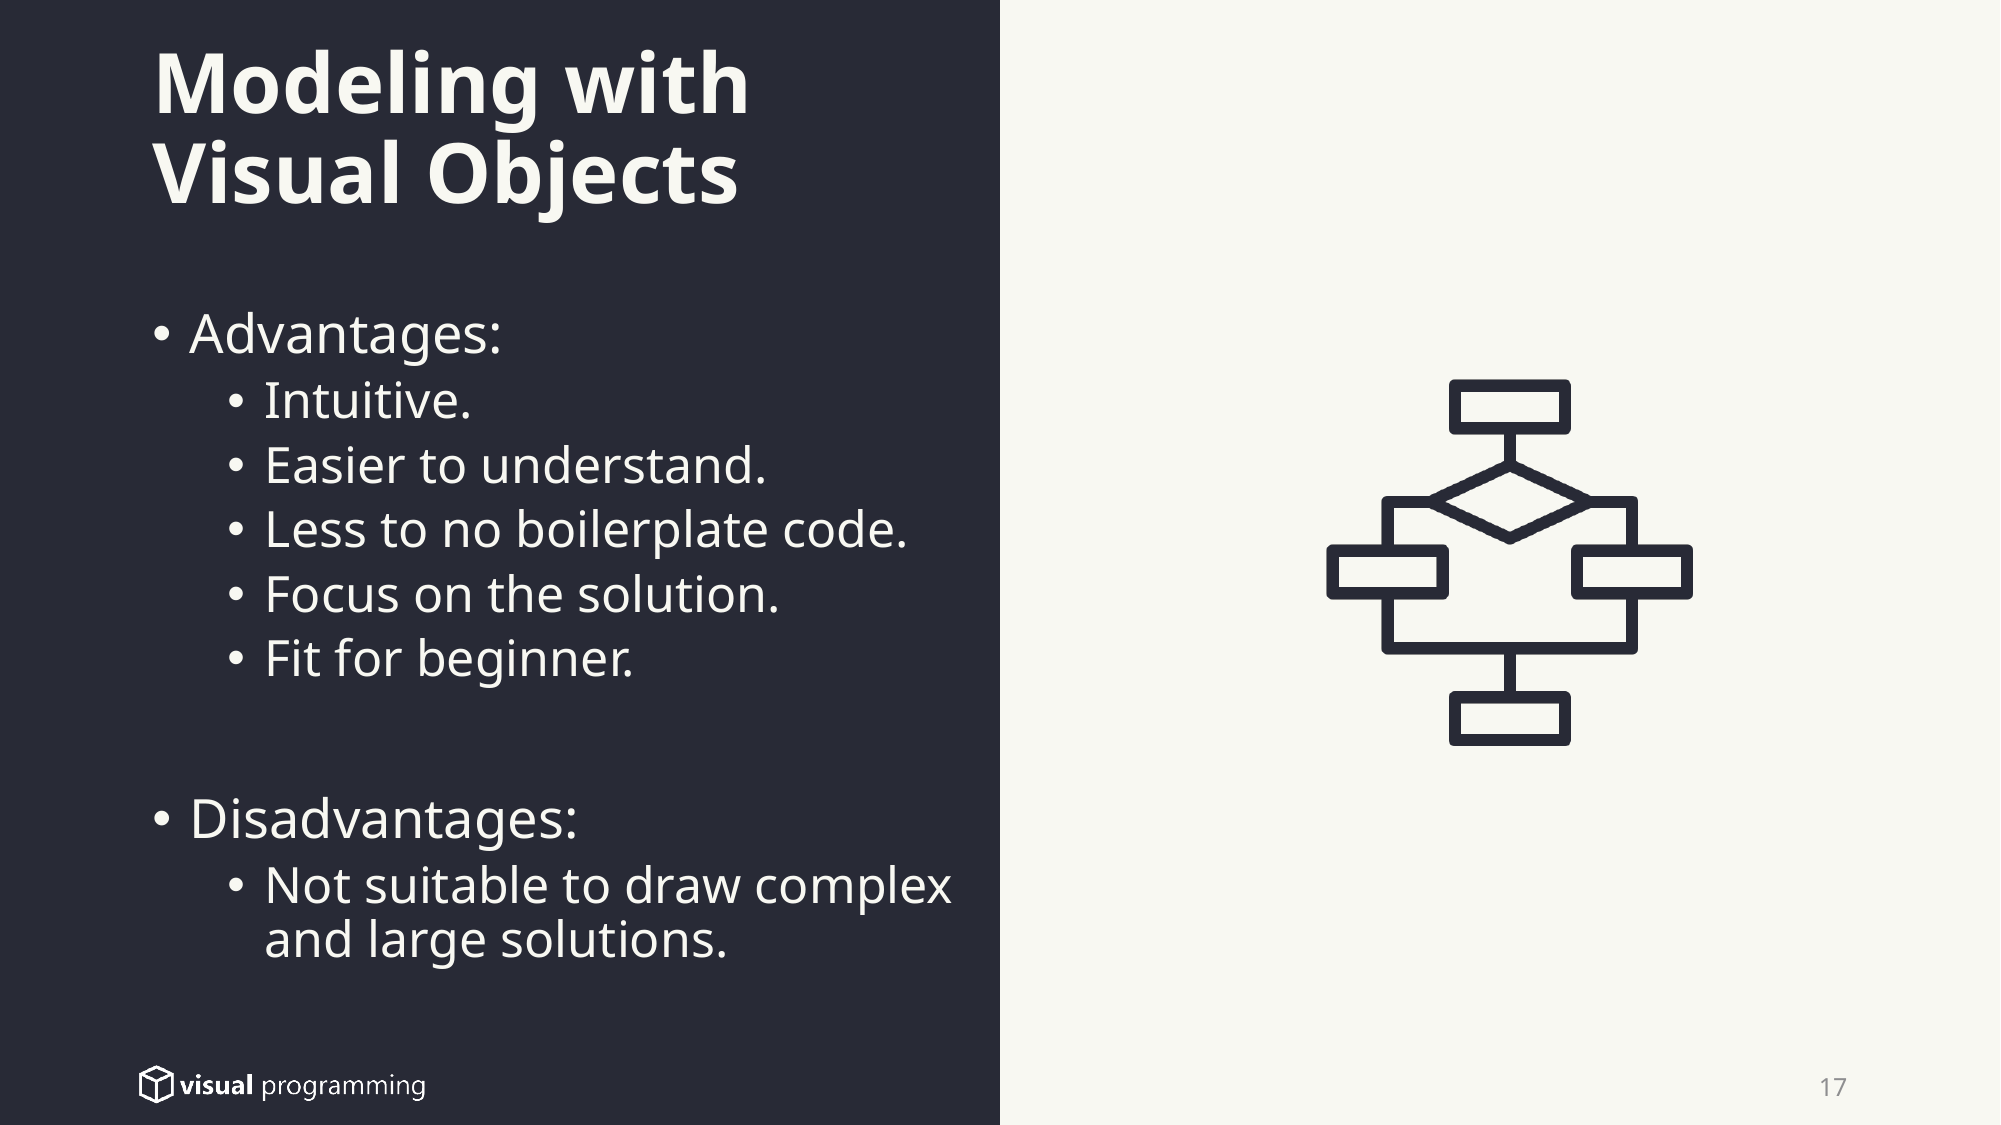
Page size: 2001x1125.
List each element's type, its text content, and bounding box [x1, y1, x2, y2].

picture [1314, 367, 1705, 758]
title Modeling with Visual Objects [137, 23, 974, 241]
slide_number 17 [1751, 1058, 1863, 1119]
list Advantages: Intuitive. Easier to understand. Less to no boilerplate code. Focus on the solution. Fit for beginner. Disadvantages: Not suitable to draw complex and large solutions. [137, 299, 974, 1014]
picture [137, 1059, 443, 1117]
